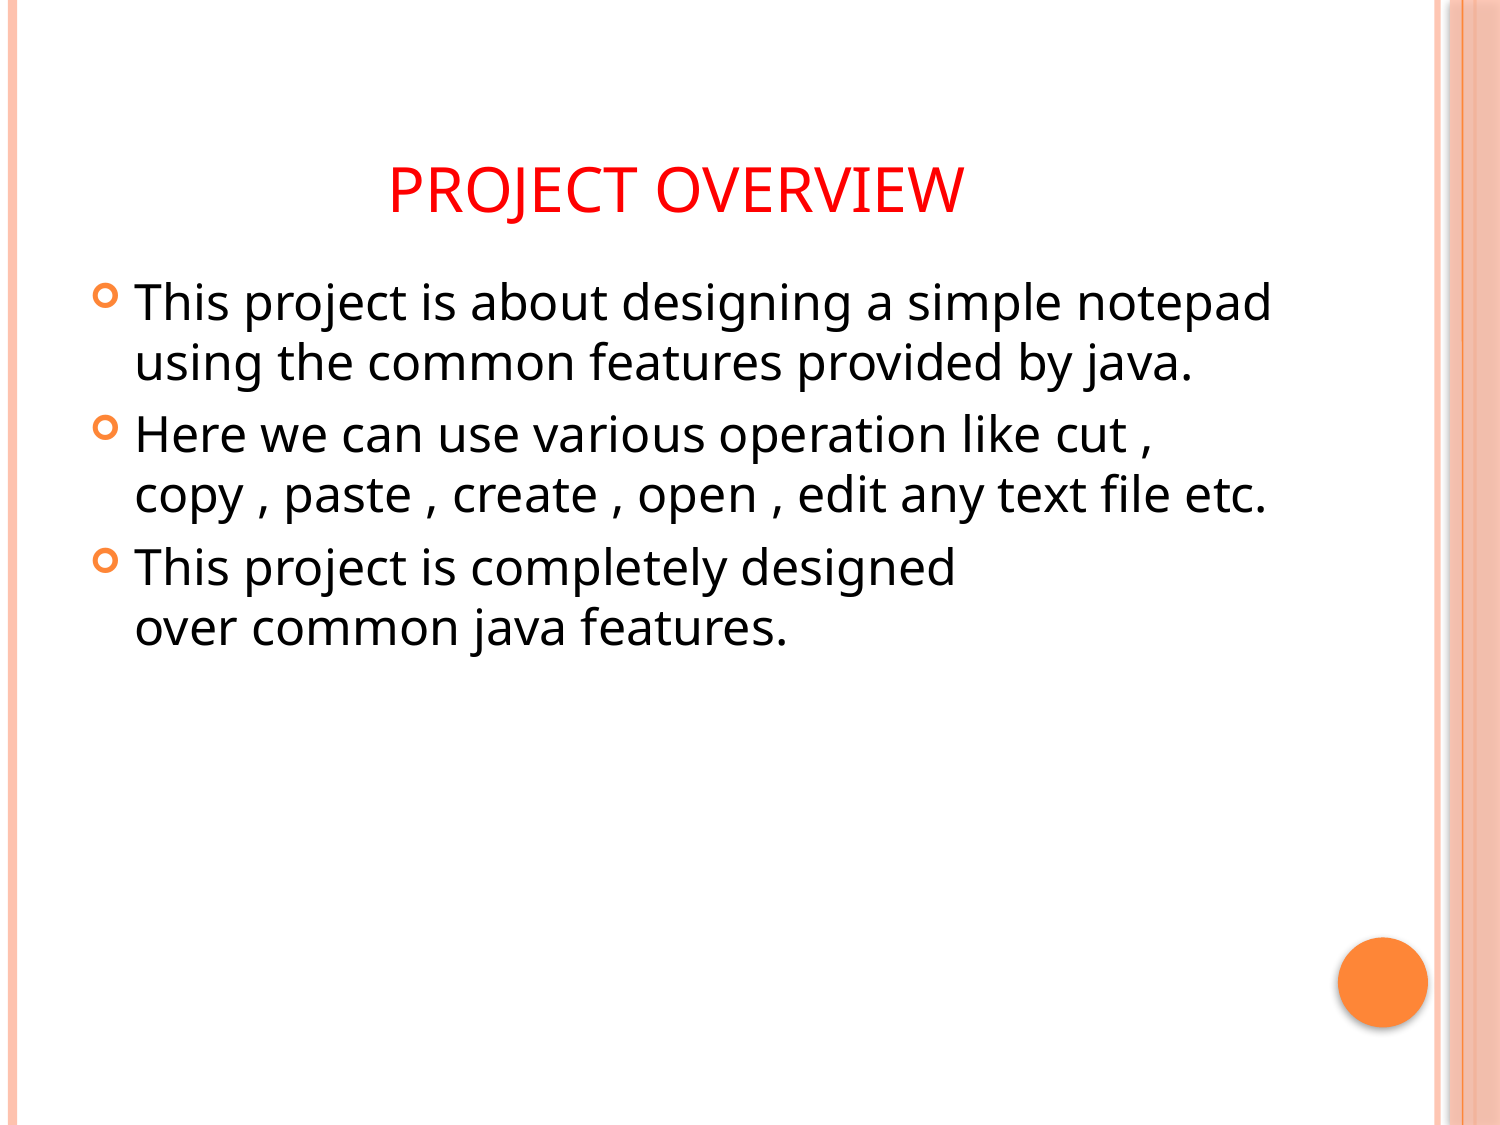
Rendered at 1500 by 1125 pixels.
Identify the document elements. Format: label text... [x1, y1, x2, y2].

title PROJECT OVERVIEW [75, 45, 1300, 233]
list This project is about designing a simple notepad using the common features provided by java. Here we can use various operation like cut , copy , paste , create , open , edit any text file etc. This project is completely designed over common java features. [75, 262, 1300, 1062]
